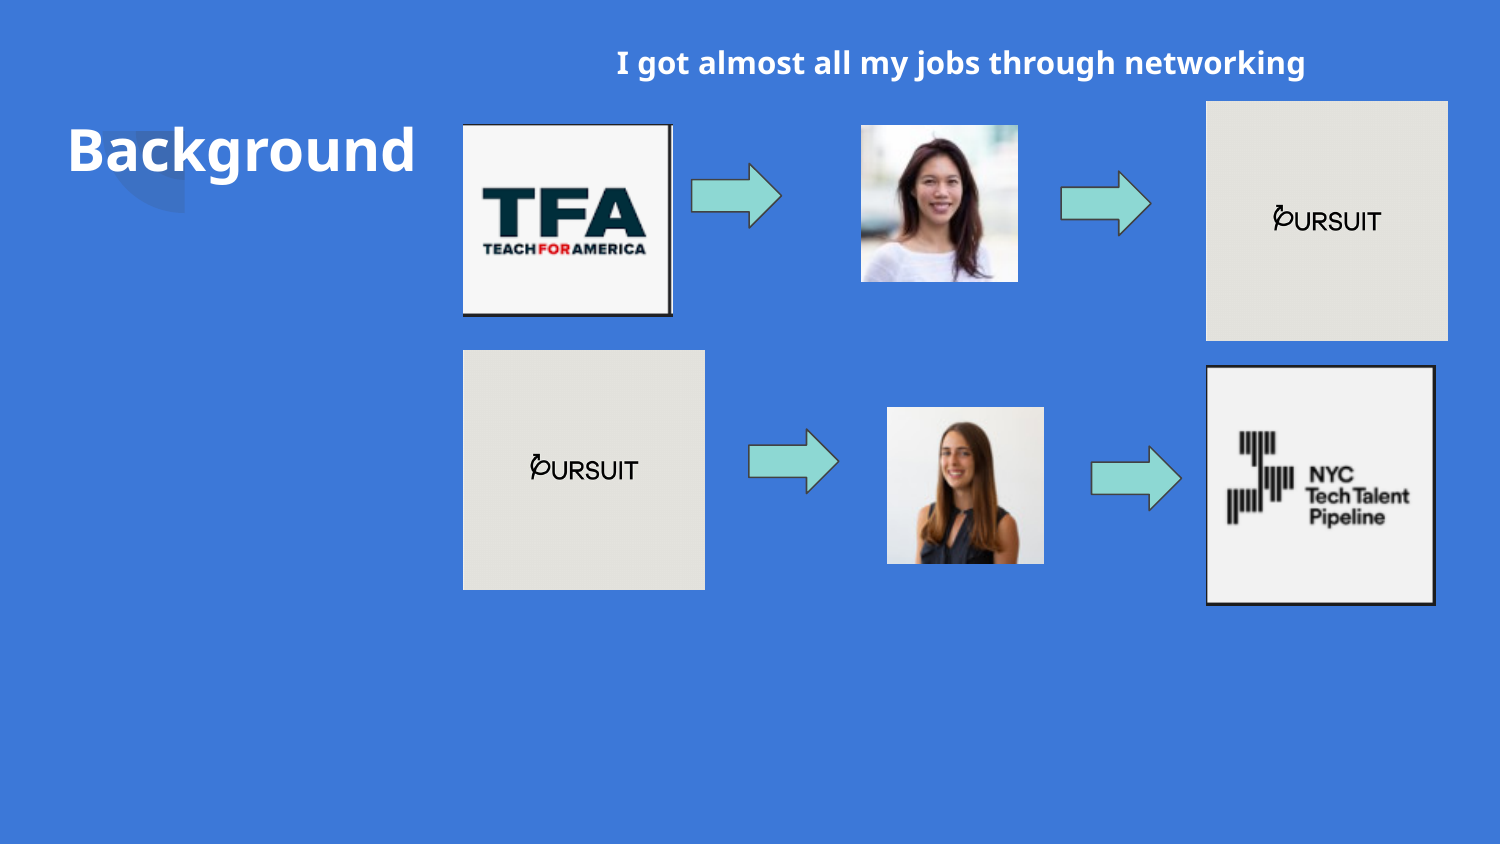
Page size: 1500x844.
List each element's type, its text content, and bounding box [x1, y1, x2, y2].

picture [463, 350, 705, 590]
picture [1206, 365, 1437, 606]
picture [861, 124, 1018, 282]
list I got almost all my jobs through networking [506, 19, 1425, 104]
title Background [50, 94, 445, 748]
text_box [748, 429, 839, 494]
picture [886, 406, 1044, 564]
text_box [1091, 446, 1182, 511]
text_box [691, 163, 782, 228]
text_box [1061, 171, 1152, 236]
picture [463, 124, 673, 318]
picture [1206, 101, 1448, 341]
